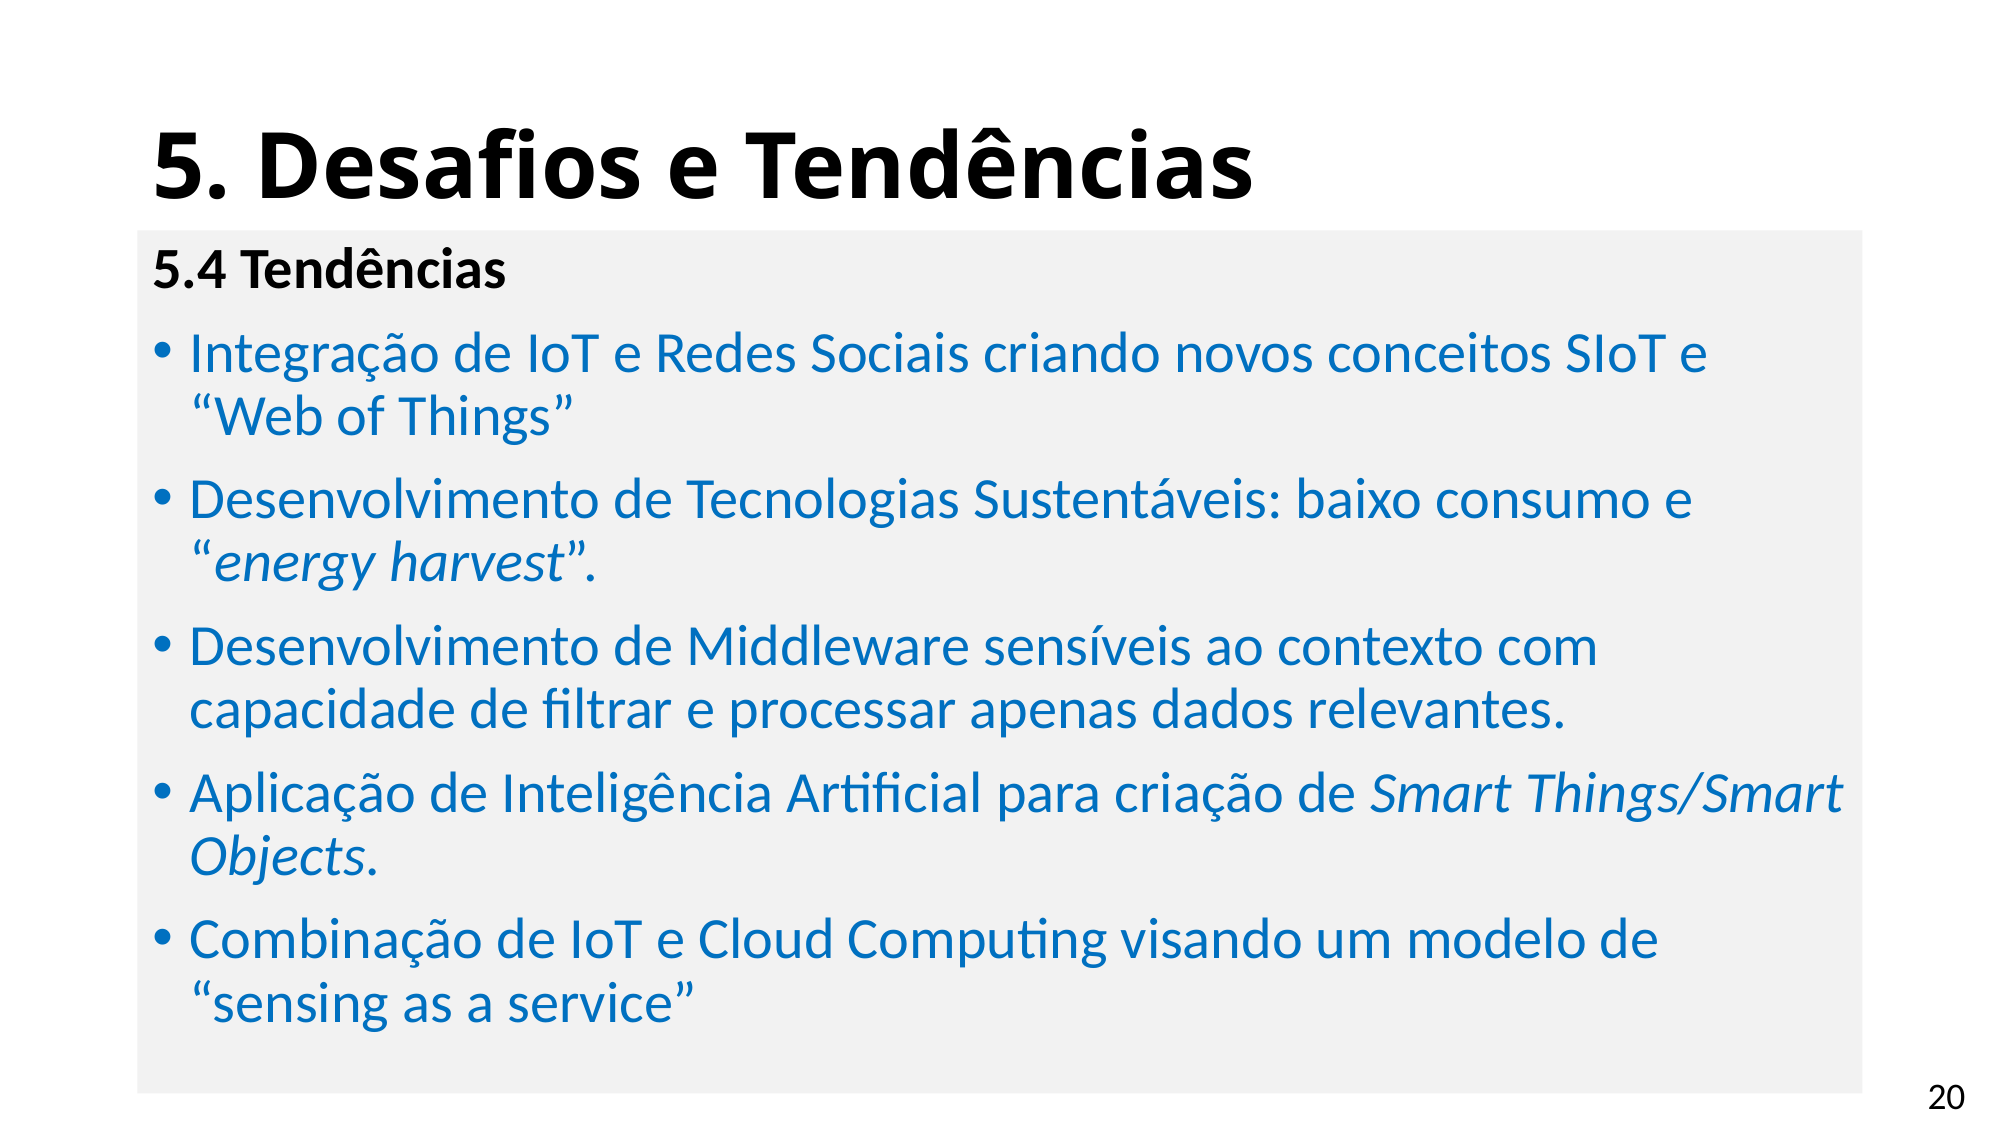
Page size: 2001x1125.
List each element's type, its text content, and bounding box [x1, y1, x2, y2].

title 5. Desafios e Tendências [137, 59, 1863, 230]
list 5.4 Tendências Integração de IoT e Redes Sociais criando novos conceitos SIoT e “Web of Things” Desenvolvimento de Tecnologias Sustentáveis: baixo consumo e “energy harvest”. Desenvolvimento de Middleware sensíveis ao contexto com capacidade de filtrar e processar apenas dados relevantes. Aplicação de Inteligência Artificial para criação de Smart Things/Smart Objects. Combinação de IoT e Cloud Computing visando um modelo de “sensing as a service” [137, 230, 1863, 1094]
